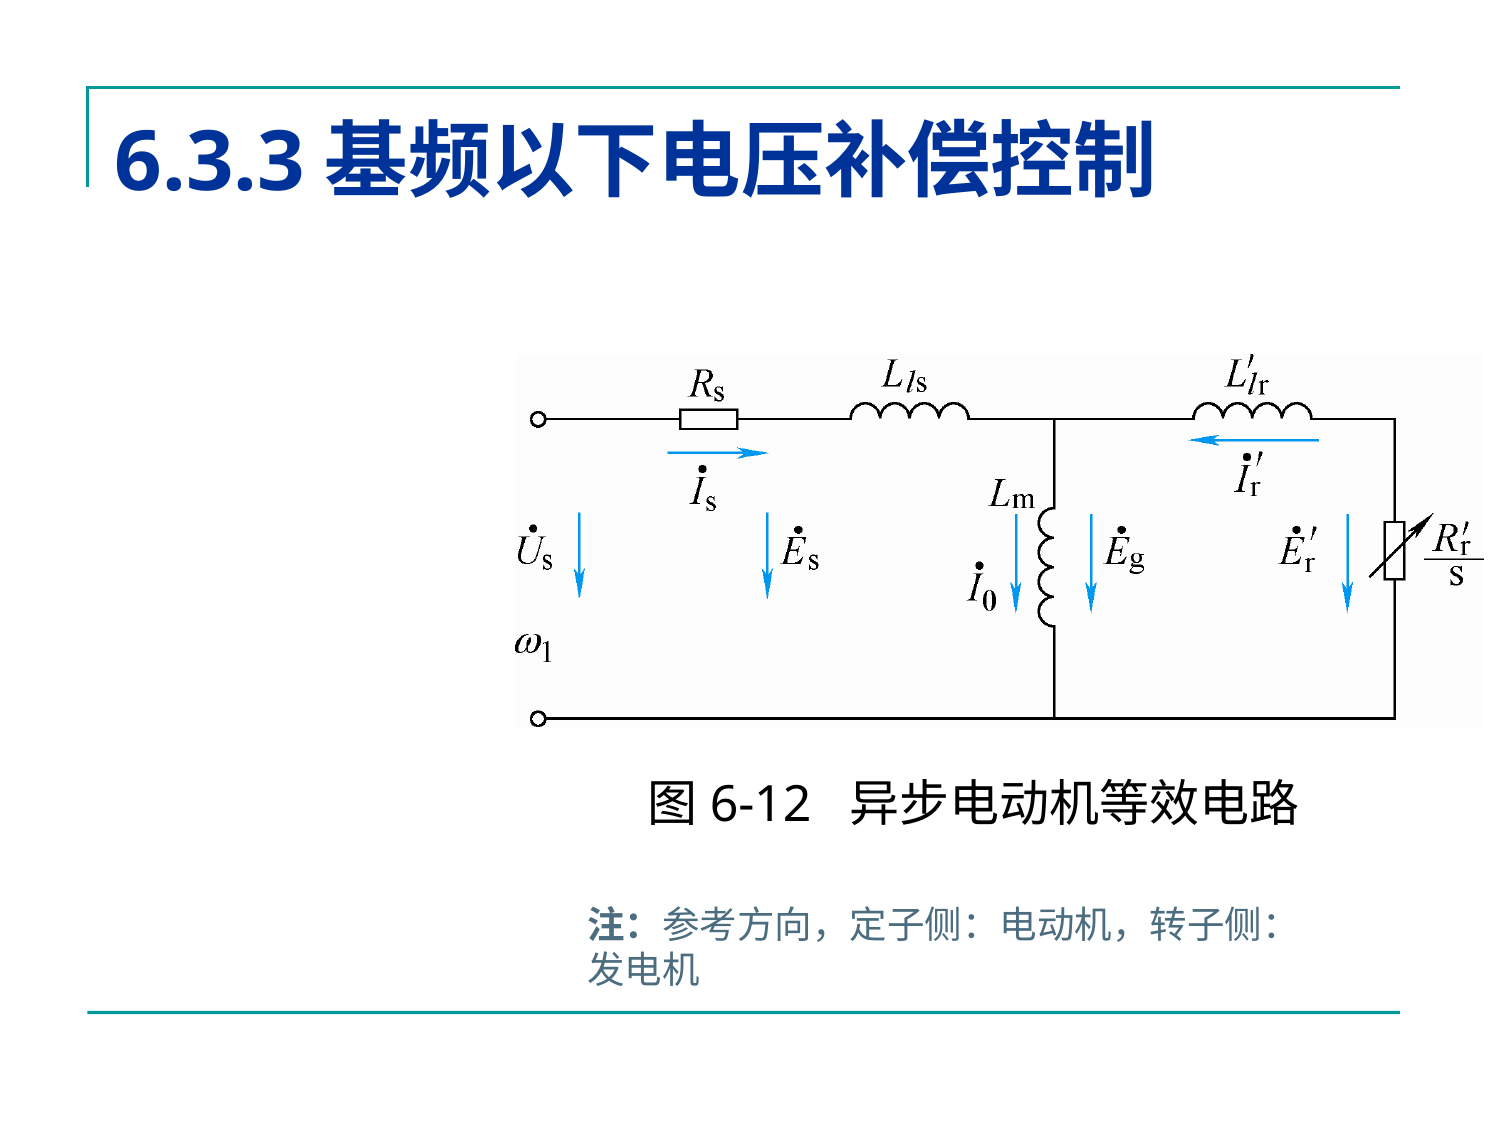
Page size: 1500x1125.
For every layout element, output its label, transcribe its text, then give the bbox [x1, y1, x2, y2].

text_box 注：参考方向，定子侧：电动机，转子侧：发电机 [572, 893, 1294, 998]
picture [515, 354, 1484, 727]
text_box 6.3.3基频以下电压补偿控制 [99, 99, 1365, 201]
text_box 图6-12 异步电动机等效电路 [478, 763, 1469, 839]
